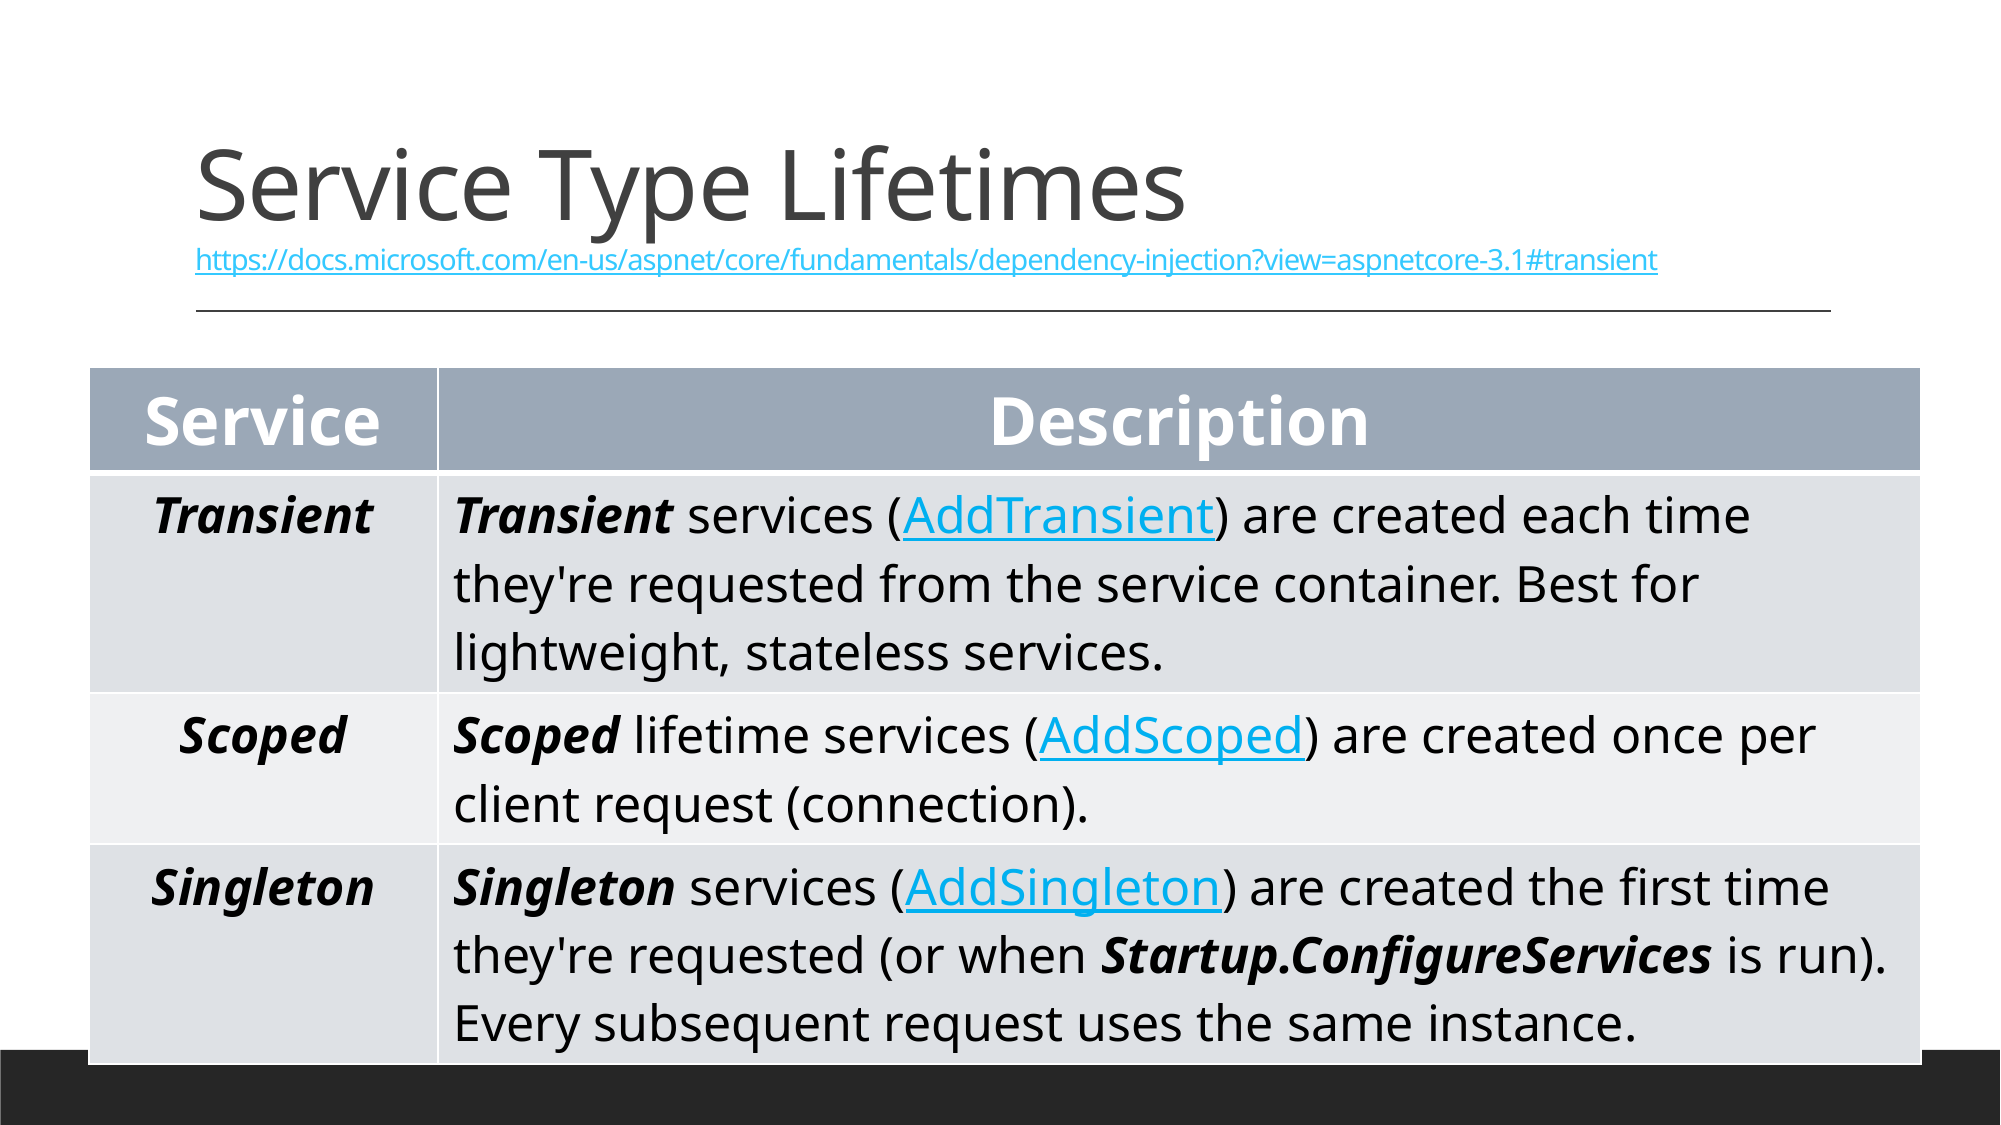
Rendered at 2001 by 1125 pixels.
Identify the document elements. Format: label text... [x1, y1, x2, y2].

title Service Type Lifetimes https://docs.microsoft.com/en-us/aspnet/core/fundamentals/dependency-injection?view=aspnetcore-3.1#transient [180, 47, 1830, 285]
table_cell Transient [90, 476, 437, 692]
table_header Service [90, 368, 437, 470]
table_cell Singleton [90, 845, 437, 1063]
table_cell Singleton services (AddSingleton) are created the first time they're requested (or when Startup.ConfigureServices is run). Every subsequent request uses the same instance. [439, 845, 1920, 1063]
table_cell Scoped lifetime services (AddScoped) are created once per client request (connection). [439, 694, 1920, 843]
table_header Description [439, 368, 1920, 470]
table_cell Scoped [90, 694, 437, 843]
table_cell Transient services (AddTransient) are created each time they're requested from the service container. Best for lightweight, stateless services. [439, 476, 1920, 692]
